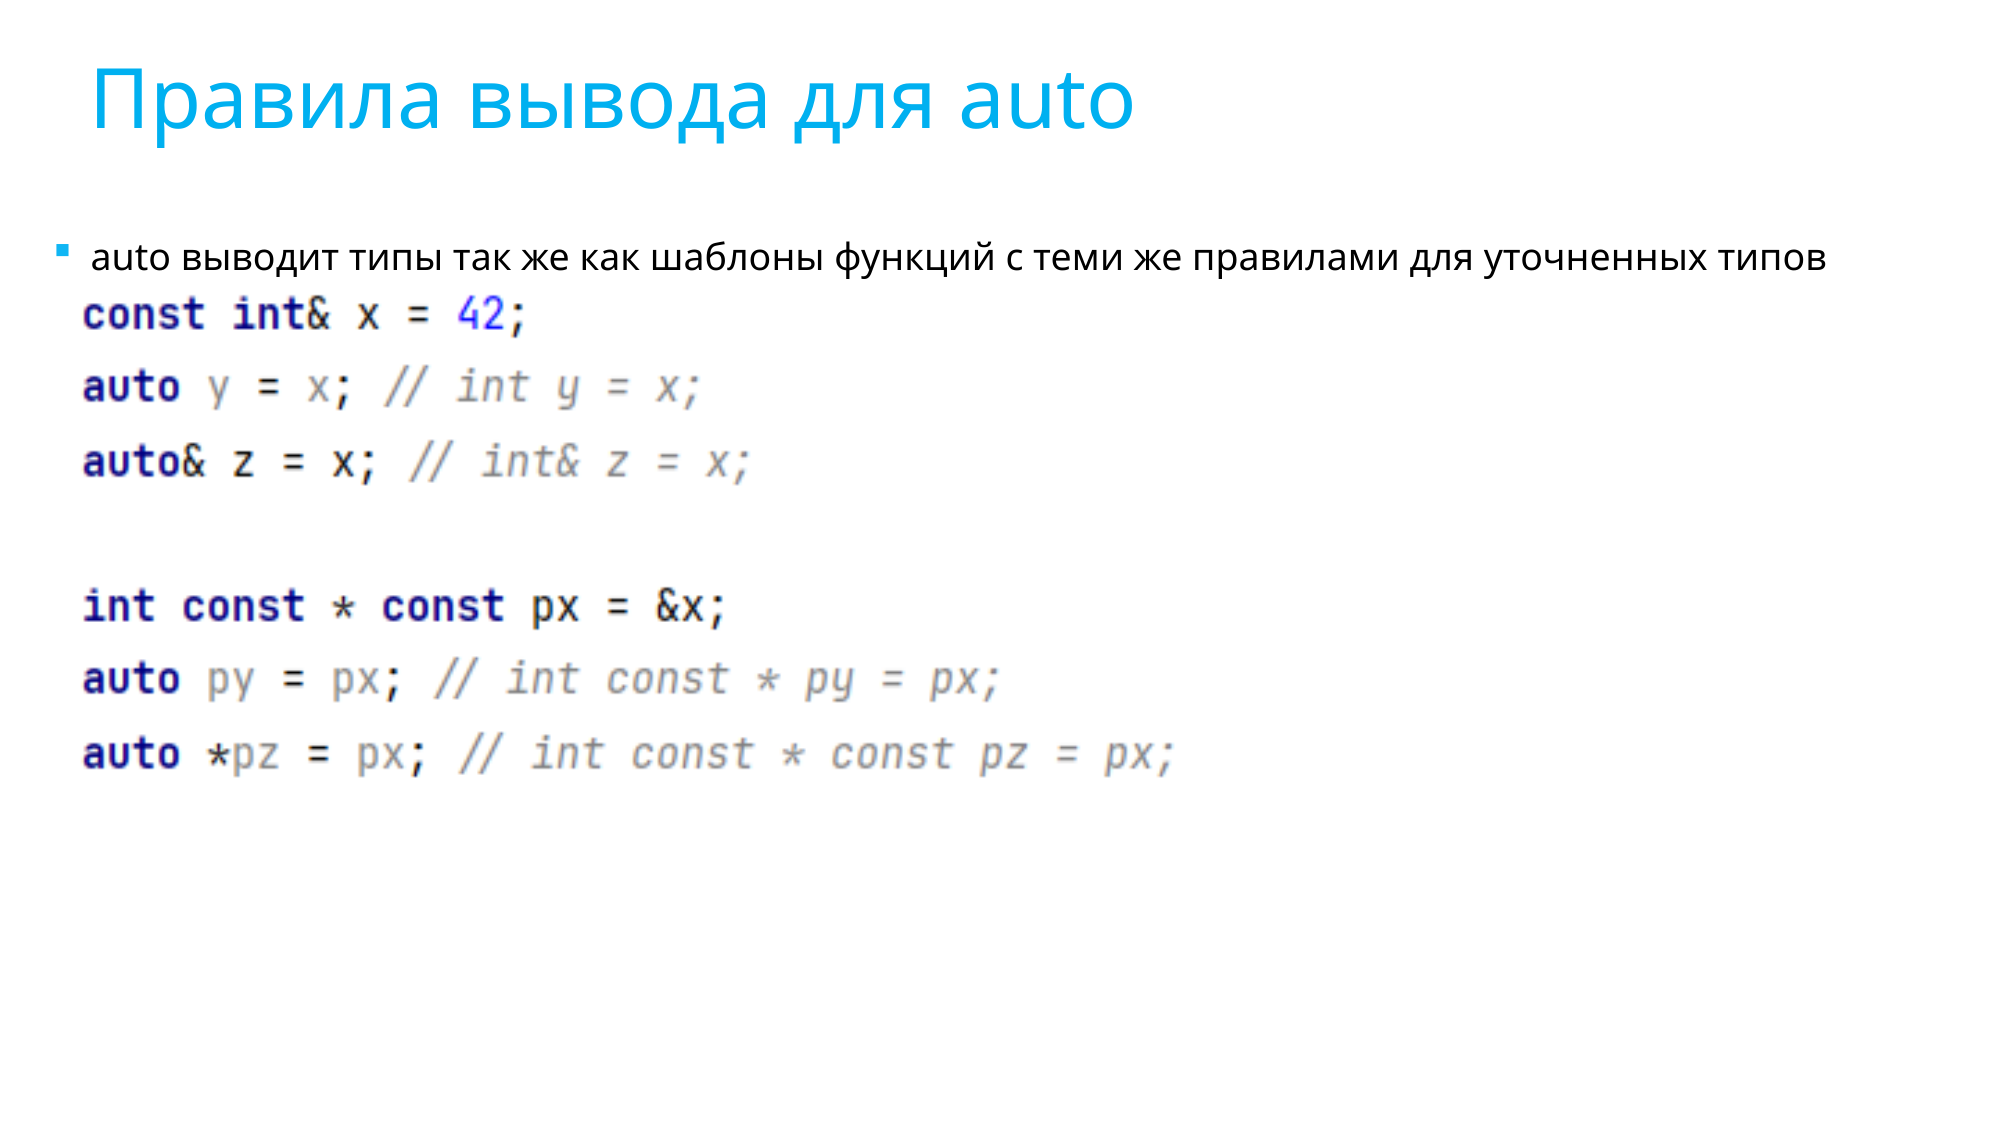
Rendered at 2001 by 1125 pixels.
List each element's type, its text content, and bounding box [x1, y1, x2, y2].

picture [74, 291, 1208, 786]
text_box auto выводит типы так же как шаблоны функций с теми же правилами для уточненных типов [38, 216, 1926, 1079]
text_box Правила вывода для auto [75, 38, 1776, 153]
